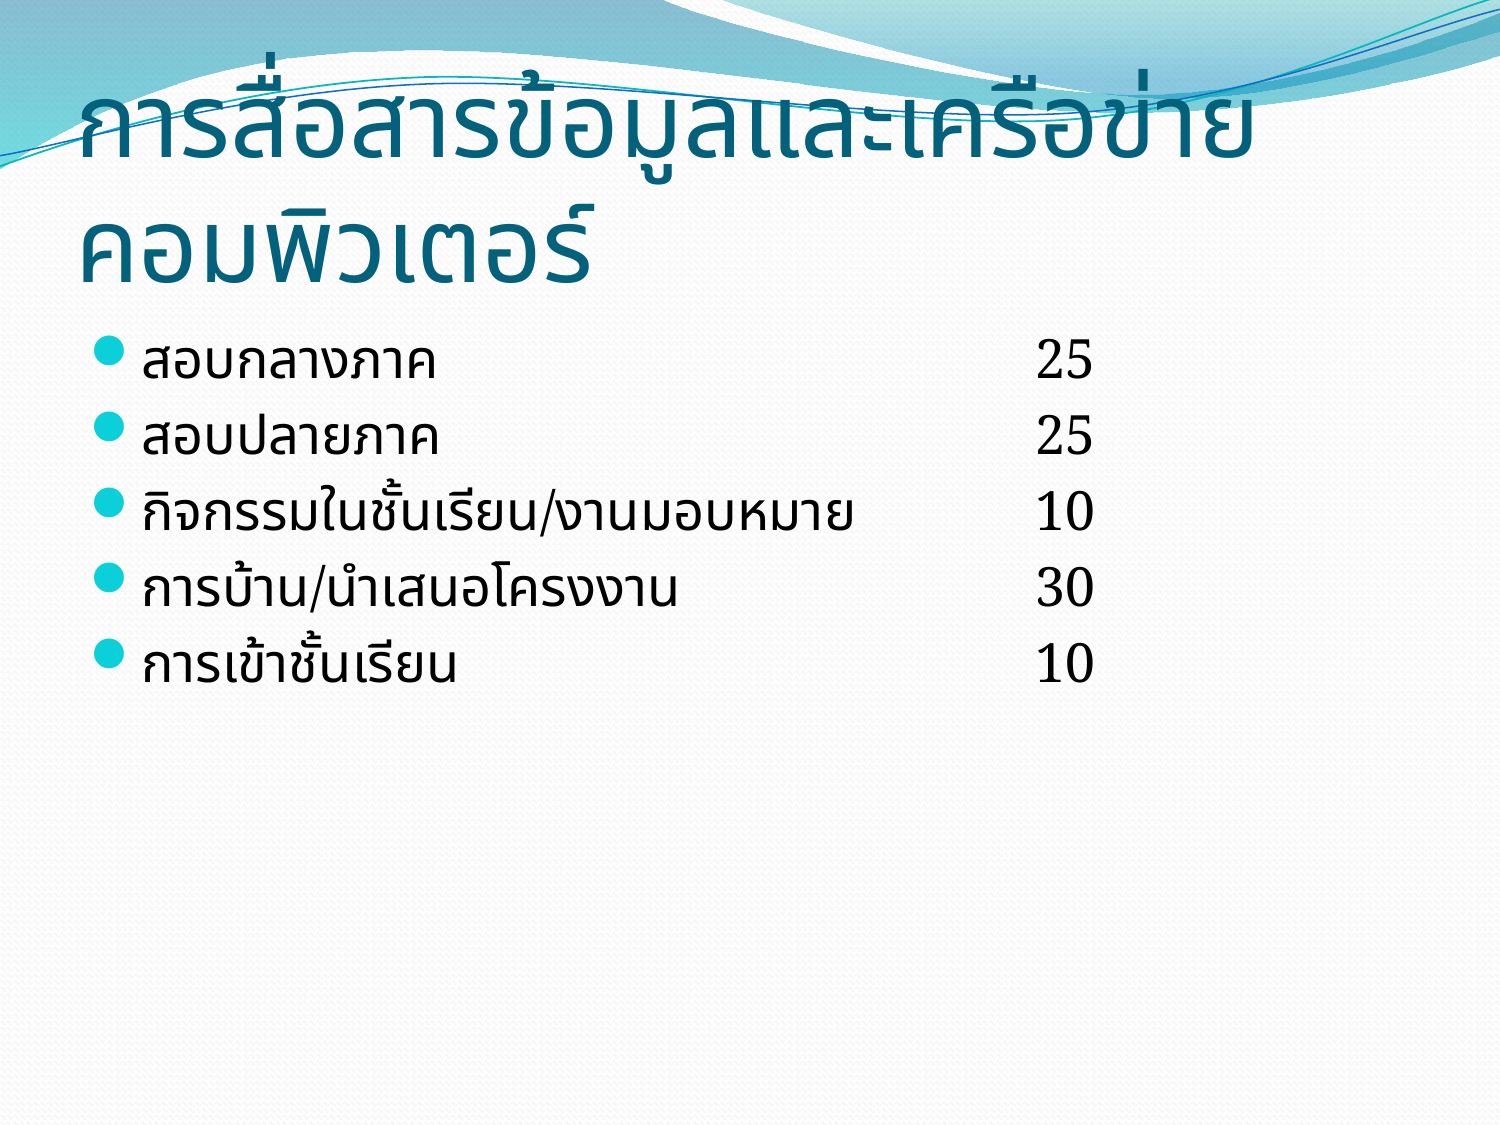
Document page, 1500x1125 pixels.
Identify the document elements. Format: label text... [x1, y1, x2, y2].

list สอบกลางภาค 25 สอบปลายภาค 25 กิจกรรมในชั้นเรียน/งานมอบหมาย 10 การบ้าน/นำเสนอโครงงาน 30 การเข้าชั้นเรียน 10 [75, 317, 1425, 1038]
title การสื่อสารข้อมูลและเครือข่ายคอมพิวเตอร์ [75, 115, 1425, 303]
